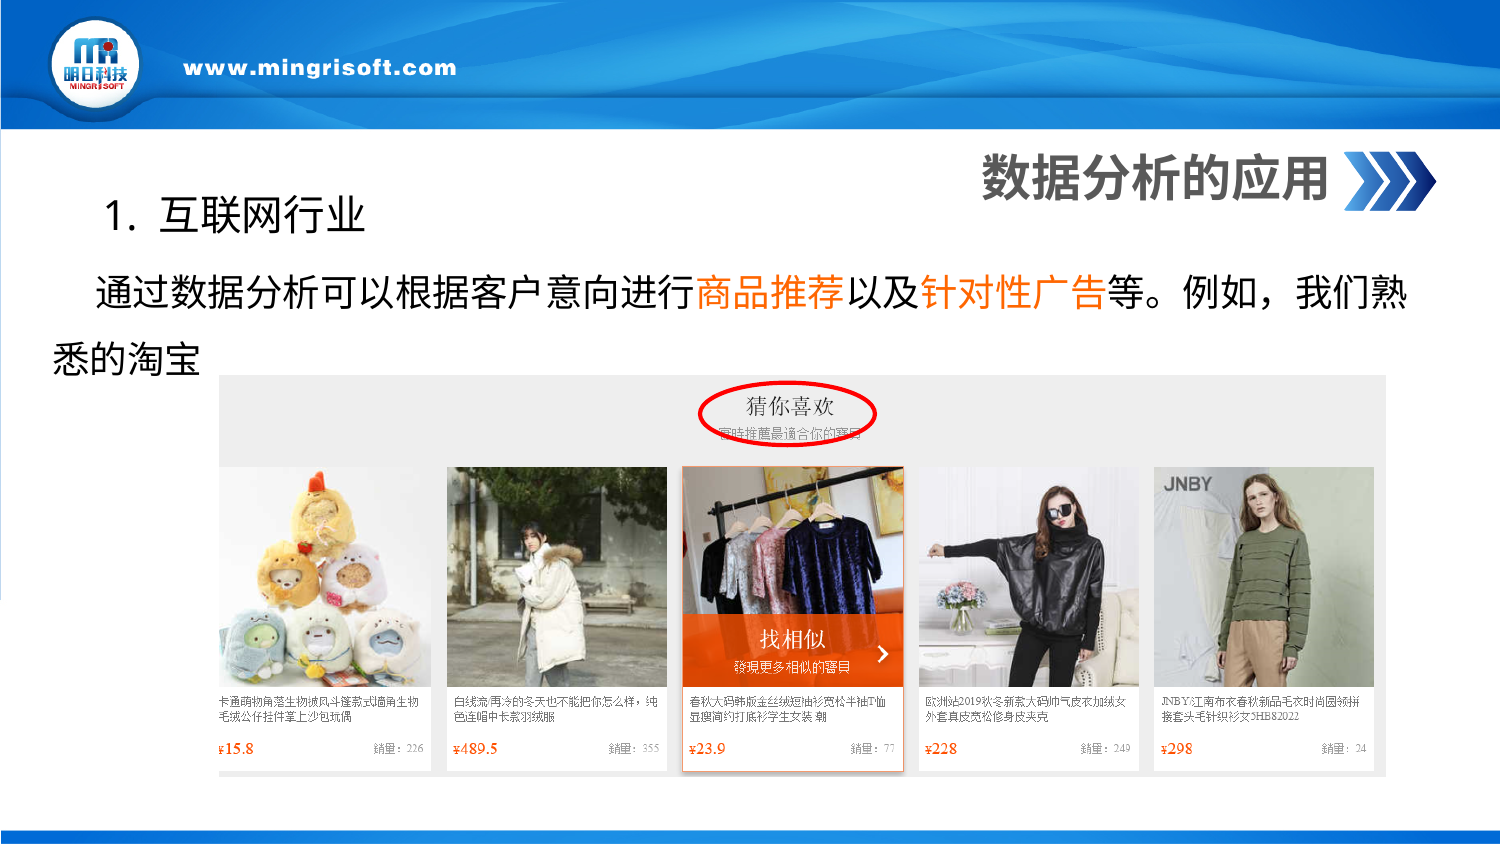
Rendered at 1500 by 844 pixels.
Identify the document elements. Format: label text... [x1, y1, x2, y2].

text_box 通过数据分析可以根据客户意向进行商品推荐以及针对性广告等。例如，我们熟悉的淘宝 [37, 238, 1438, 389]
list 1. 互联网行业 [87, 180, 826, 251]
picture [0, 0, 1500, 844]
title 数据分析的应用 [271, 129, 1347, 224]
